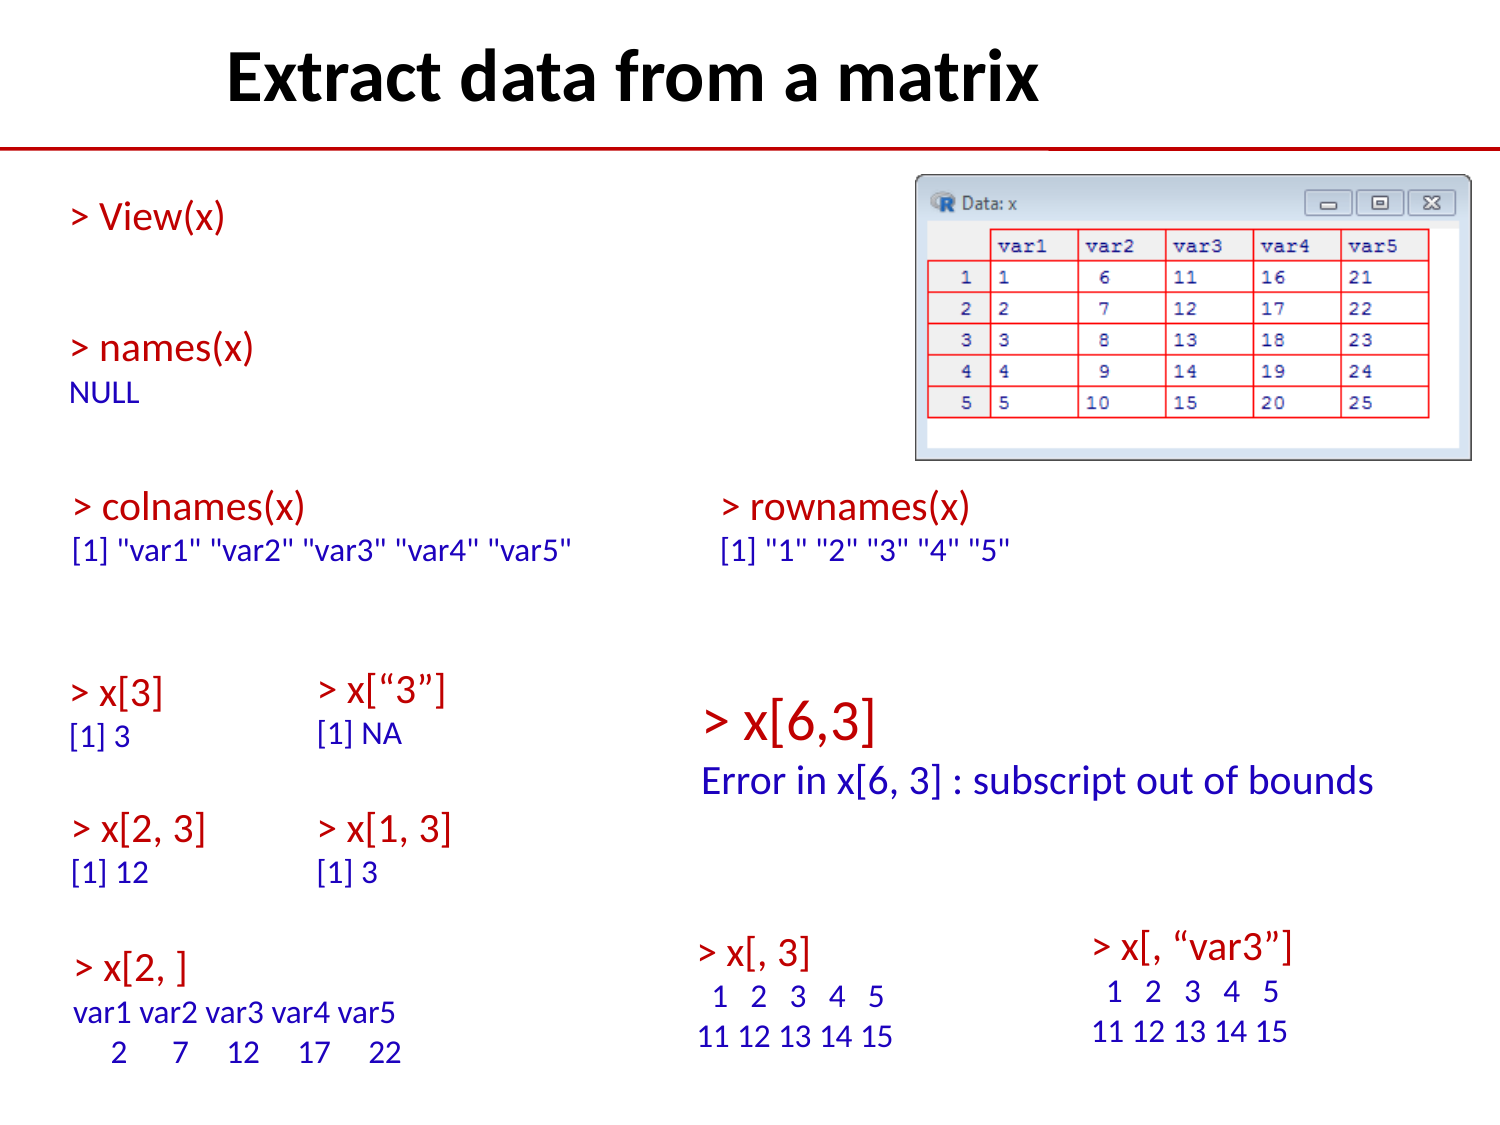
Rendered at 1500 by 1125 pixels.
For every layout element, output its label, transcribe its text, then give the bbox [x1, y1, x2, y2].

text_box > x[“3”] [1] NA [301, 654, 462, 759]
text_box > x[1, 3] [1] 3 [301, 793, 468, 898]
text_box > View(x) [54, 181, 242, 247]
text_box > x[3] [1] 3 [54, 656, 179, 762]
text_box > x[2, ] var1 var2 var3 var4 var5 2 7 12 17 22 [58, 932, 425, 1077]
text_box > x[, “var3”] 1 2 3 4 5 11 12 13 14 15 [1076, 911, 1311, 1057]
picture [915, 174, 1472, 462]
text_box Extract data from a matrix [212, 19, 1056, 124]
text_box > x[6,3] Error in x[6, 3] : subscript out of bounds [686, 675, 1390, 810]
text_box > rownames(x) [1] "1" "2" "3" "4" "5" [705, 471, 1026, 576]
text_box > colnames(x) [1] "var1" "var2" "var3" "var4" "var5" [56, 471, 588, 576]
text_box > x[2, 3] [1] 12 [55, 793, 222, 898]
text_box > names(x) NULL [54, 312, 271, 418]
text_box > x[, 3] 1 2 3 4 5 11 12 13 14 15 [681, 916, 917, 1062]
